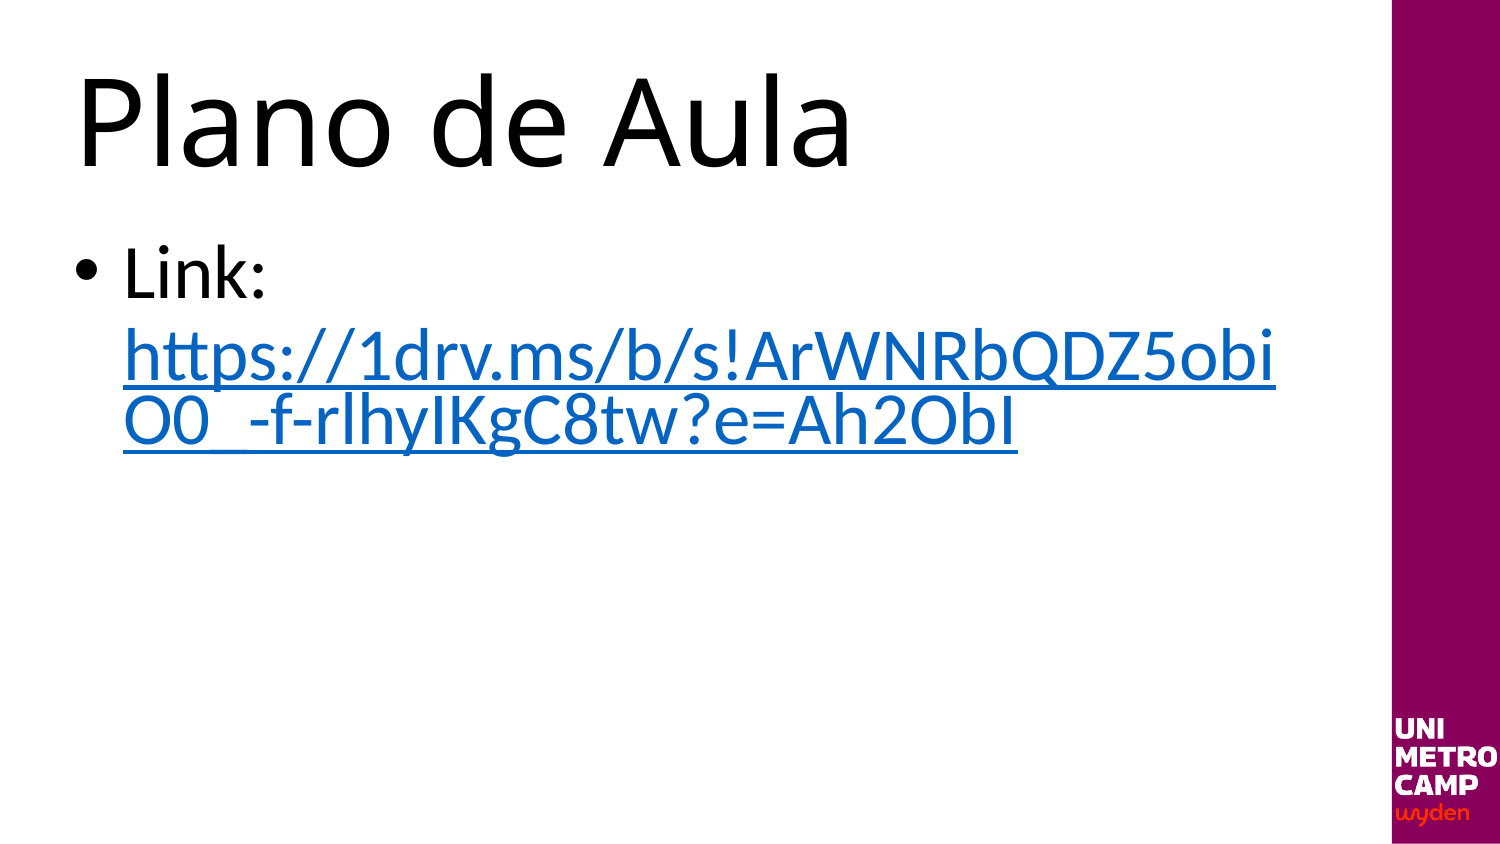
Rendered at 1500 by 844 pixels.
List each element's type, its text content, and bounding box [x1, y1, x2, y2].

picture [1395, 718, 1497, 827]
list Link: https://1drv.ms/b/s!ArWNRbQDZ5obiO0_-f-rlhyIKgC8tw?e=Ah2ObI [58, 224, 1338, 799]
title Plano de Aula [58, 45, 1338, 208]
